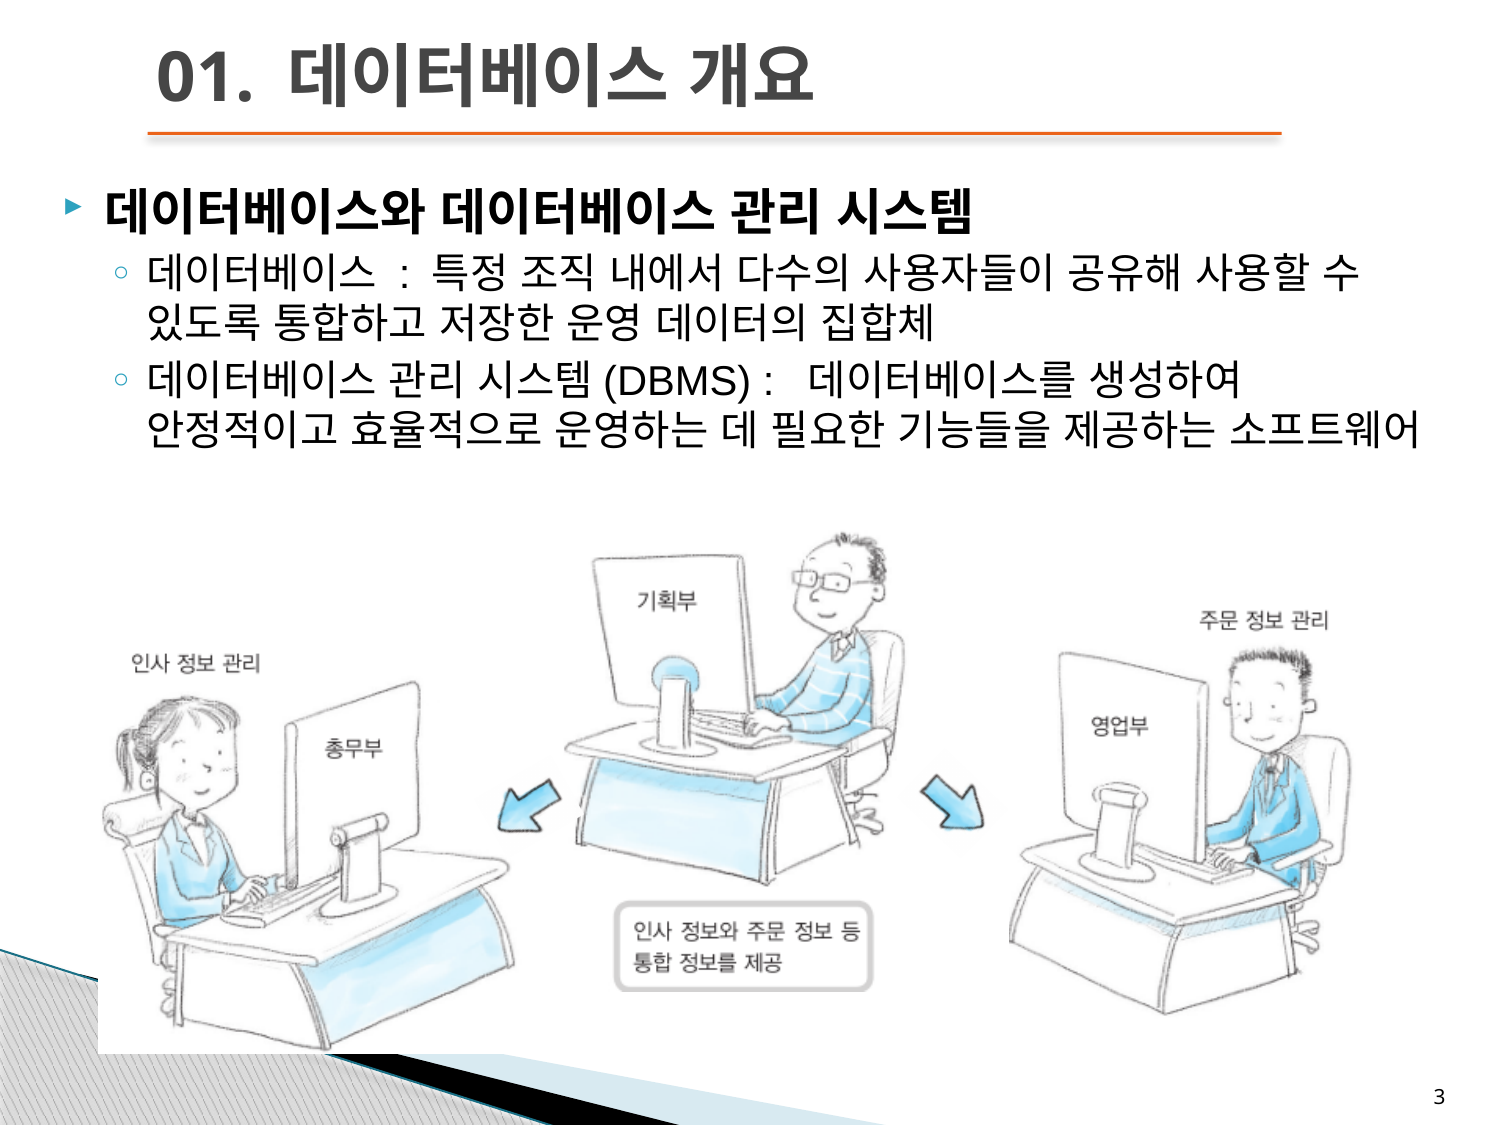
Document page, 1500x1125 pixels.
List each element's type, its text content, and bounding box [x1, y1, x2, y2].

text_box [98, 510, 1360, 1054]
title 01. 데이터베이스 개요 [142, 25, 1459, 123]
list 데이터베이스와 데이터베이스 관리 시스템 데이터베이스 : 특정 조직 내에서 다수의 사용자들이 공유해 사용할 수 있도록 통합하고 저장한 운영 데이터의 집합체 데이터베이스 관리 시스템(DBMS) : 데이터베이스를 생성하여 안정적이고 효율적으로 운영하는 데 필요한 기능들을 제공하는 소프트웨어 [29, 172, 1459, 1073]
